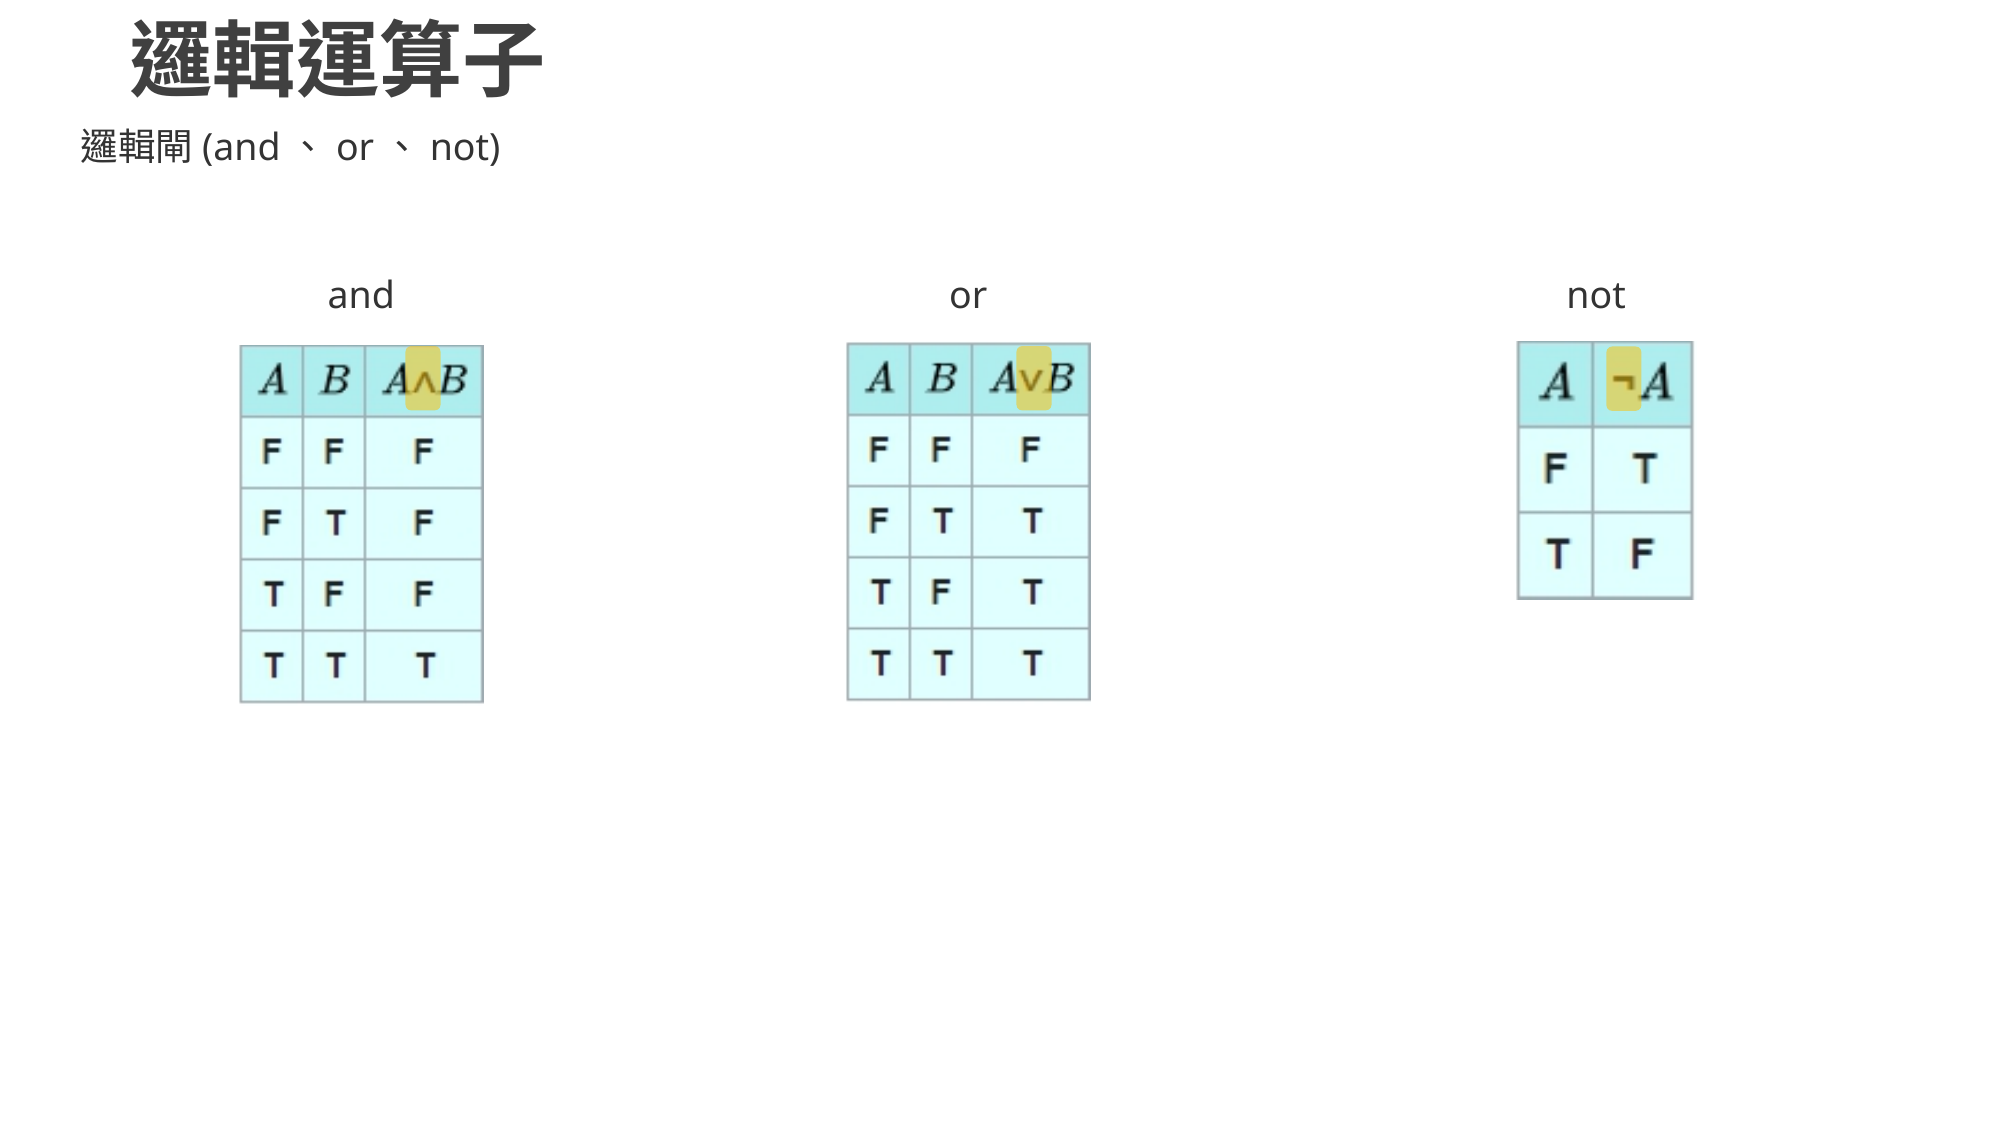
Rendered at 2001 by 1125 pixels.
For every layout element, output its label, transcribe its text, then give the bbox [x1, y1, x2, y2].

text_box and [312, 263, 410, 323]
text_box 邏輯運算子 [0, 0, 2000, 115]
text_box 邏輯閘(and、or、not) [65, 116, 516, 176]
picture [1515, 341, 1697, 600]
text_box or [934, 263, 1003, 323]
picture [238, 345, 484, 706]
text_box not [1551, 263, 1641, 323]
picture [845, 341, 1091, 706]
